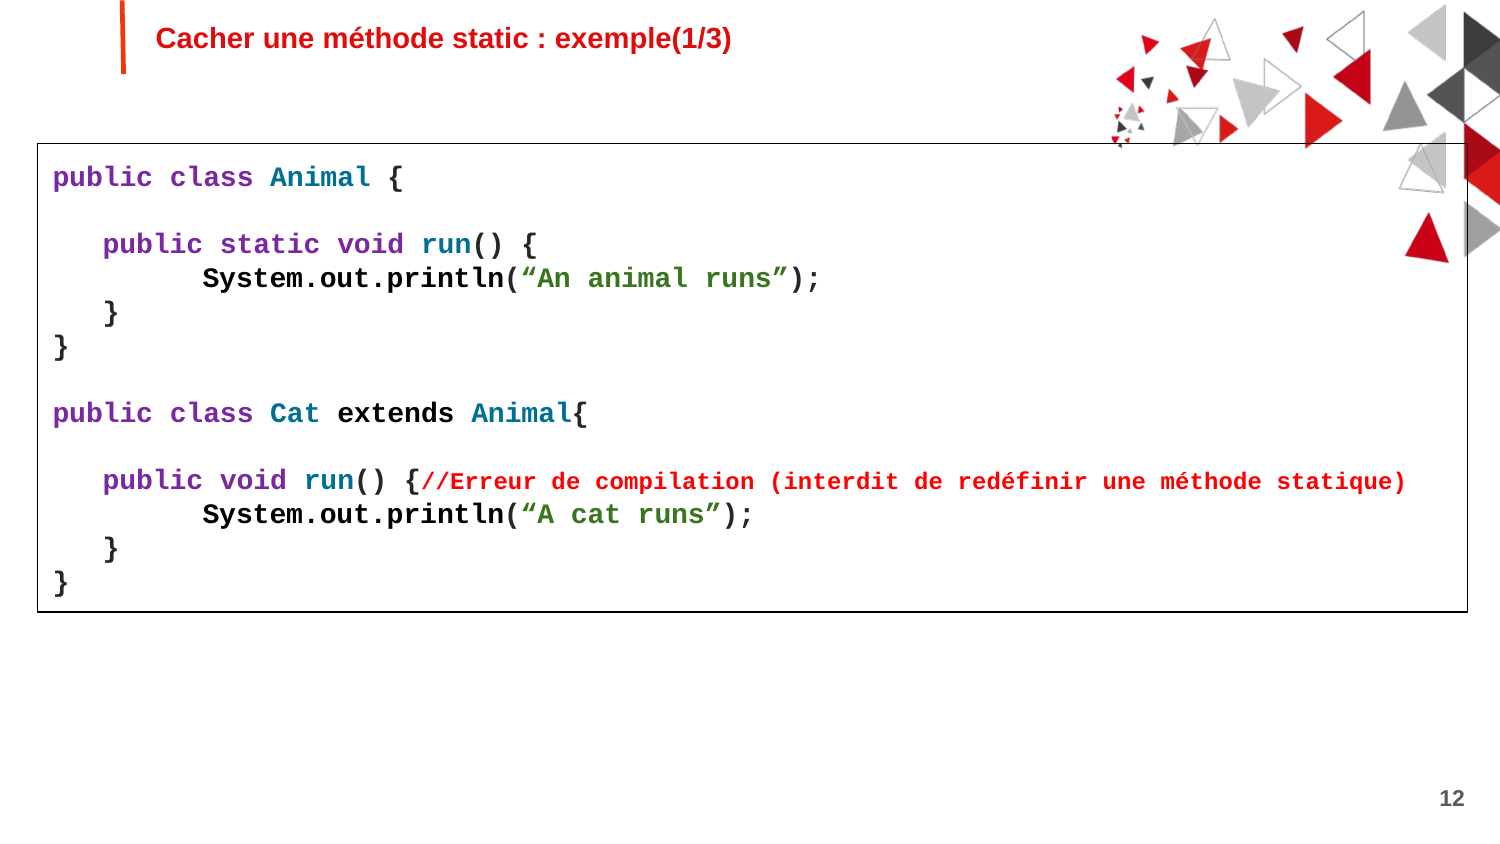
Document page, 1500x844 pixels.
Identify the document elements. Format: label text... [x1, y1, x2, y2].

slide_number ‹#› [1389, 764, 1480, 830]
text_box Cacher une méthode static : exemple(1/3) [140, 4, 793, 70]
picture [1110, 0, 1500, 268]
text_box public class Animal { public static void run() { System.out.println(“An animal runs”); } } public class Cat extends Animal{ public void run() {//Erreur de compilation (interdit de redéfinir une méthode statique) System.out.println(“A cat runs”); } } [37, 143, 1468, 612]
